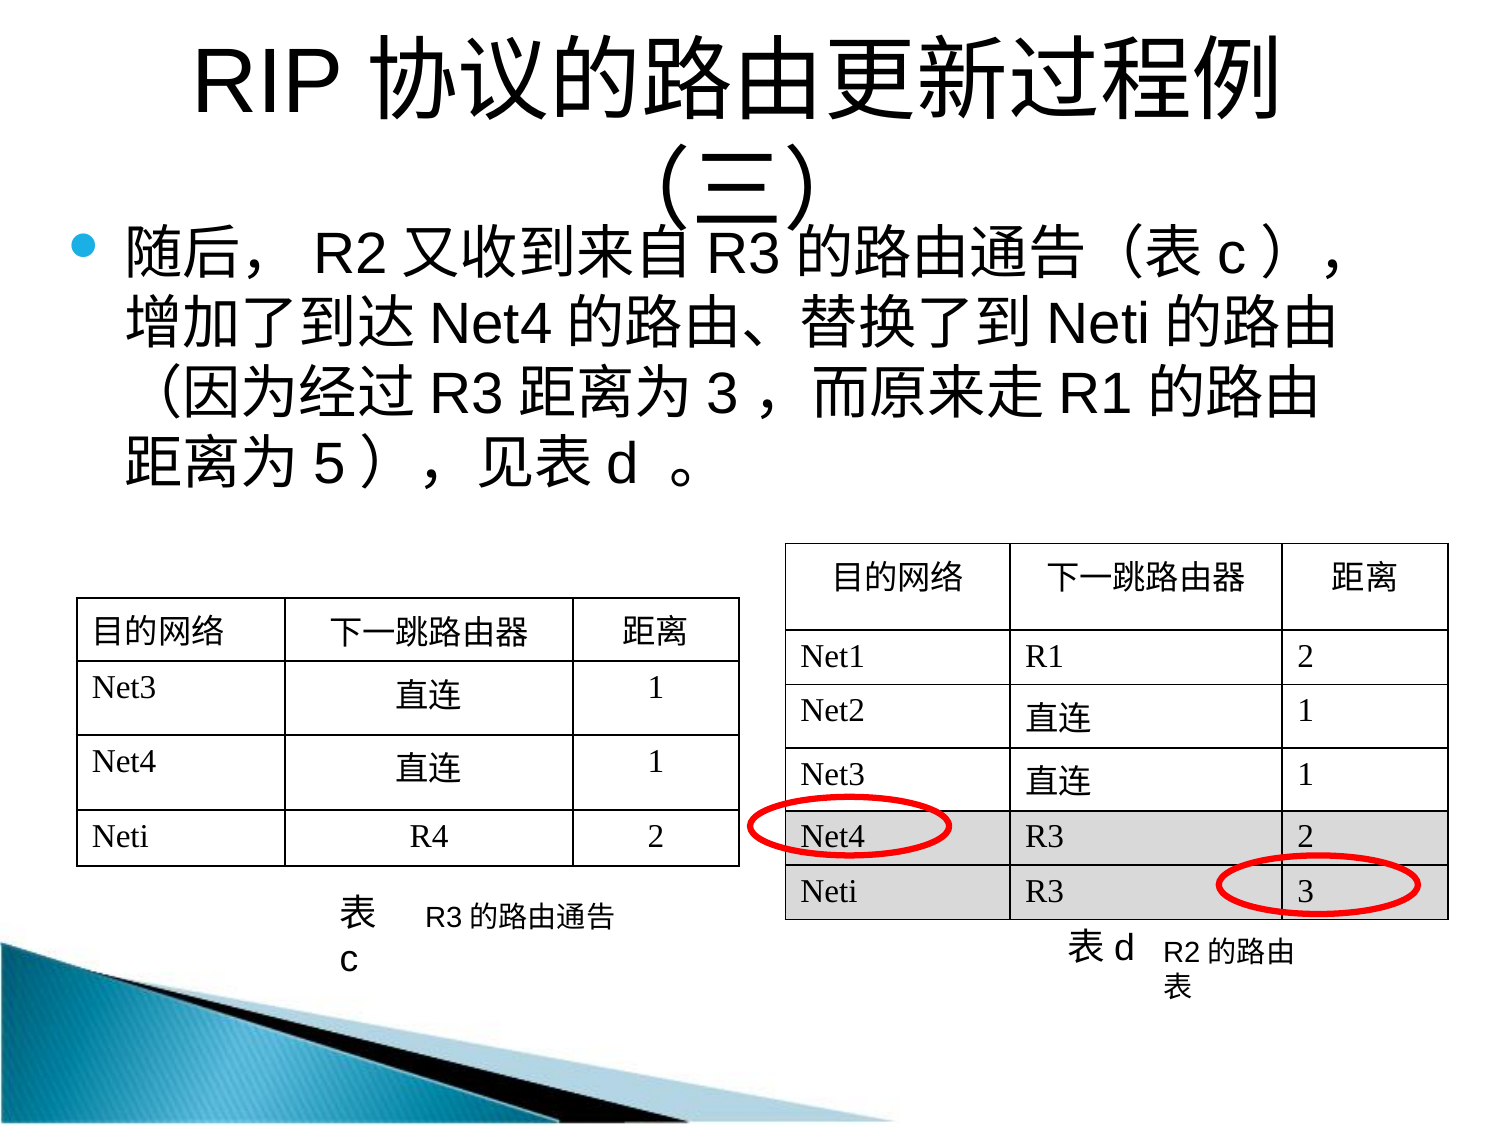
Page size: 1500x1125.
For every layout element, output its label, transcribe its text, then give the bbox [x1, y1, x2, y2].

table_cell Net3 [786, 749, 1009, 810]
table_cell Net2 [786, 685, 1009, 747]
table_cell 直连 [286, 736, 572, 809]
table_cell 2 [574, 811, 738, 865]
table_cell 3 [1283, 866, 1447, 919]
table_cell Net1 [786, 631, 1009, 684]
table_cell 直连 [1011, 749, 1281, 810]
table_cell R4 [286, 811, 572, 865]
table_cell R3 [1011, 812, 1281, 864]
table_cell R3 [1011, 866, 1281, 919]
table_cell 1 [1283, 685, 1447, 747]
picture [0, 823, 914, 1125]
table_cell Net3 [78, 662, 284, 734]
table_cell Net4 [78, 736, 284, 809]
list 随后，R2又收到来自R3的路由通告（表c），增加了到达Net4的路由、替换了到Neti的路由（因为经过R3距离为3，而原来走R1的路由距离为5），见表d 。 [52, 207, 1367, 951]
table_cell Neti [78, 811, 284, 865]
table_cell 1 [574, 662, 738, 734]
table_header 目的网络 [786, 544, 1009, 629]
table_header 下一跳路由器 [1011, 544, 1281, 629]
table_cell 1 [574, 736, 738, 809]
title RIP协议的路由更新过程例（三） [62, 37, 1413, 226]
table_header 目的网络 [78, 599, 284, 660]
text_box 表c [324, 881, 414, 987]
table_cell Net4 [786, 812, 1009, 864]
table_header 下一跳路由器 [286, 599, 572, 660]
text_box R3的路由通告 [410, 890, 657, 941]
table_cell 1 [1283, 749, 1447, 810]
text_box 表d [1052, 915, 1150, 976]
text_box [747, 794, 952, 858]
text_box [1216, 853, 1421, 917]
table_cell R1 [1011, 631, 1281, 684]
table_cell 2 [1283, 812, 1447, 864]
table_cell Neti [786, 866, 1009, 919]
text_box R2的路由表 [1148, 925, 1336, 1011]
table_header 距离 [574, 599, 738, 660]
table_cell 直连 [286, 662, 572, 734]
table_cell 直连 [1011, 685, 1281, 747]
table_header 距离 [1283, 544, 1447, 629]
table_cell 2 [1283, 631, 1447, 684]
